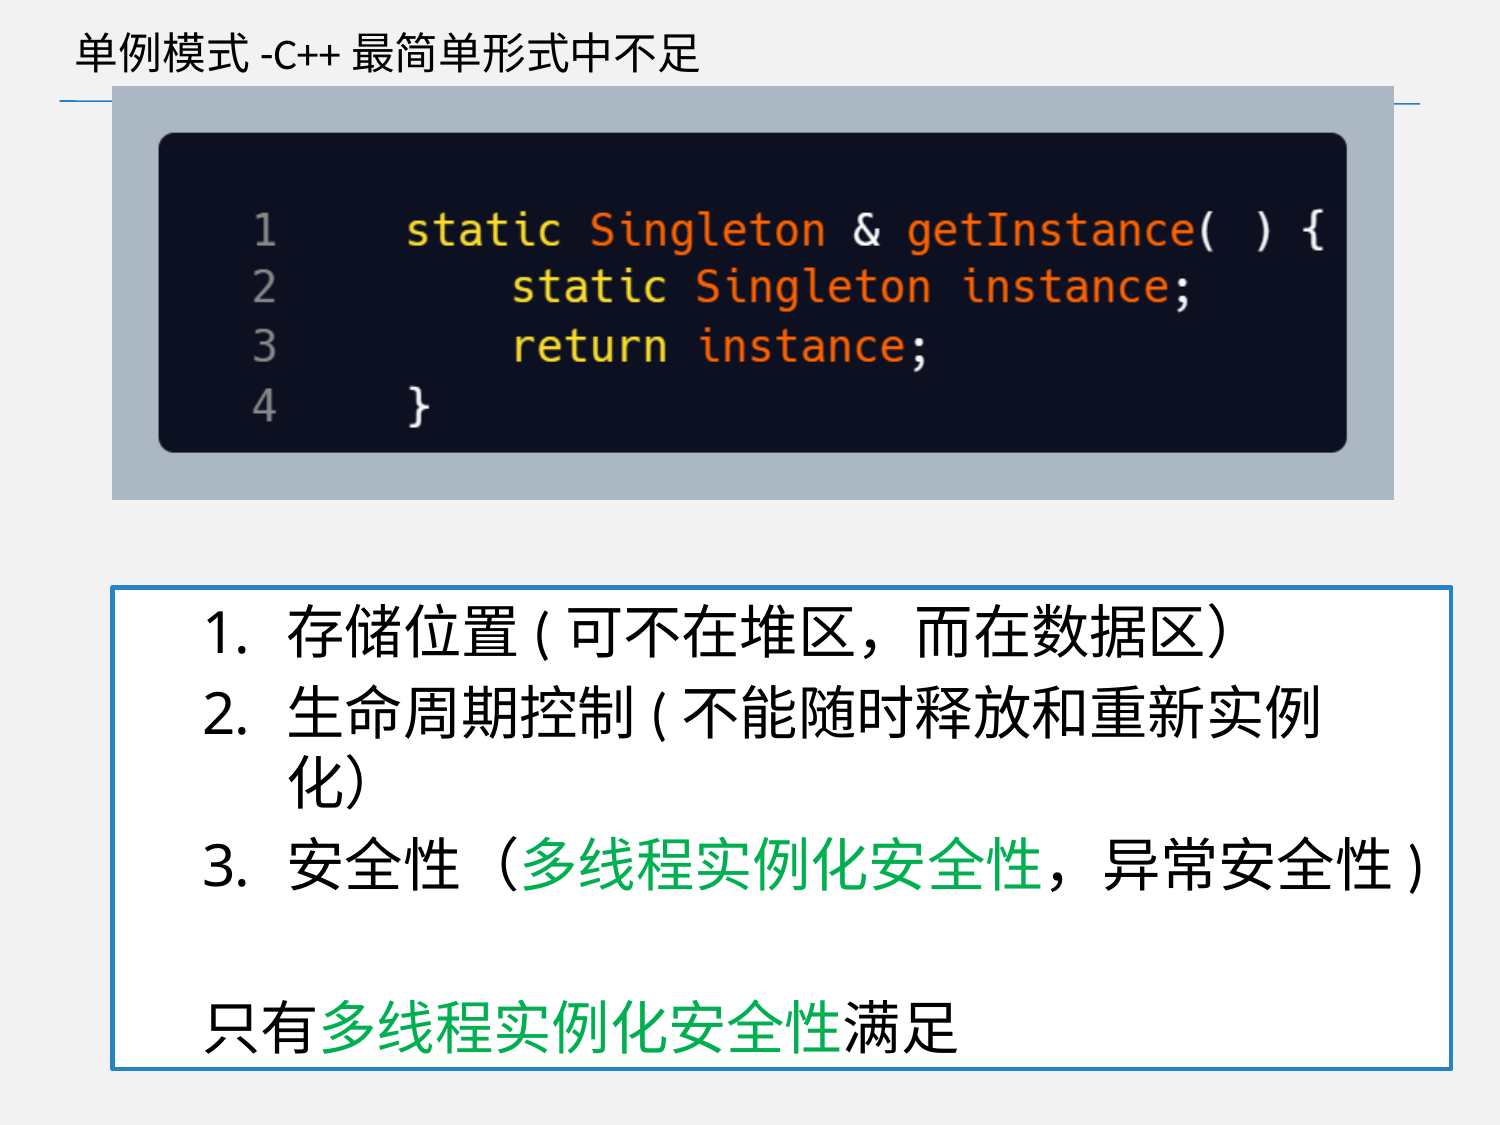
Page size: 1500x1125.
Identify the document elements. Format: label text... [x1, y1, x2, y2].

picture [112, 86, 1394, 500]
title 单例模式-C++最简单形式中不足 [59, 12, 1354, 93]
text_box 存储位置(可不在堆区，而在数据区） 生命周期控制(不能随时释放和重新实例化） 安全性（多线程实例化安全性，异常安全性) 只有多线程实例化安全性满足 [110, 585, 1453, 1071]
